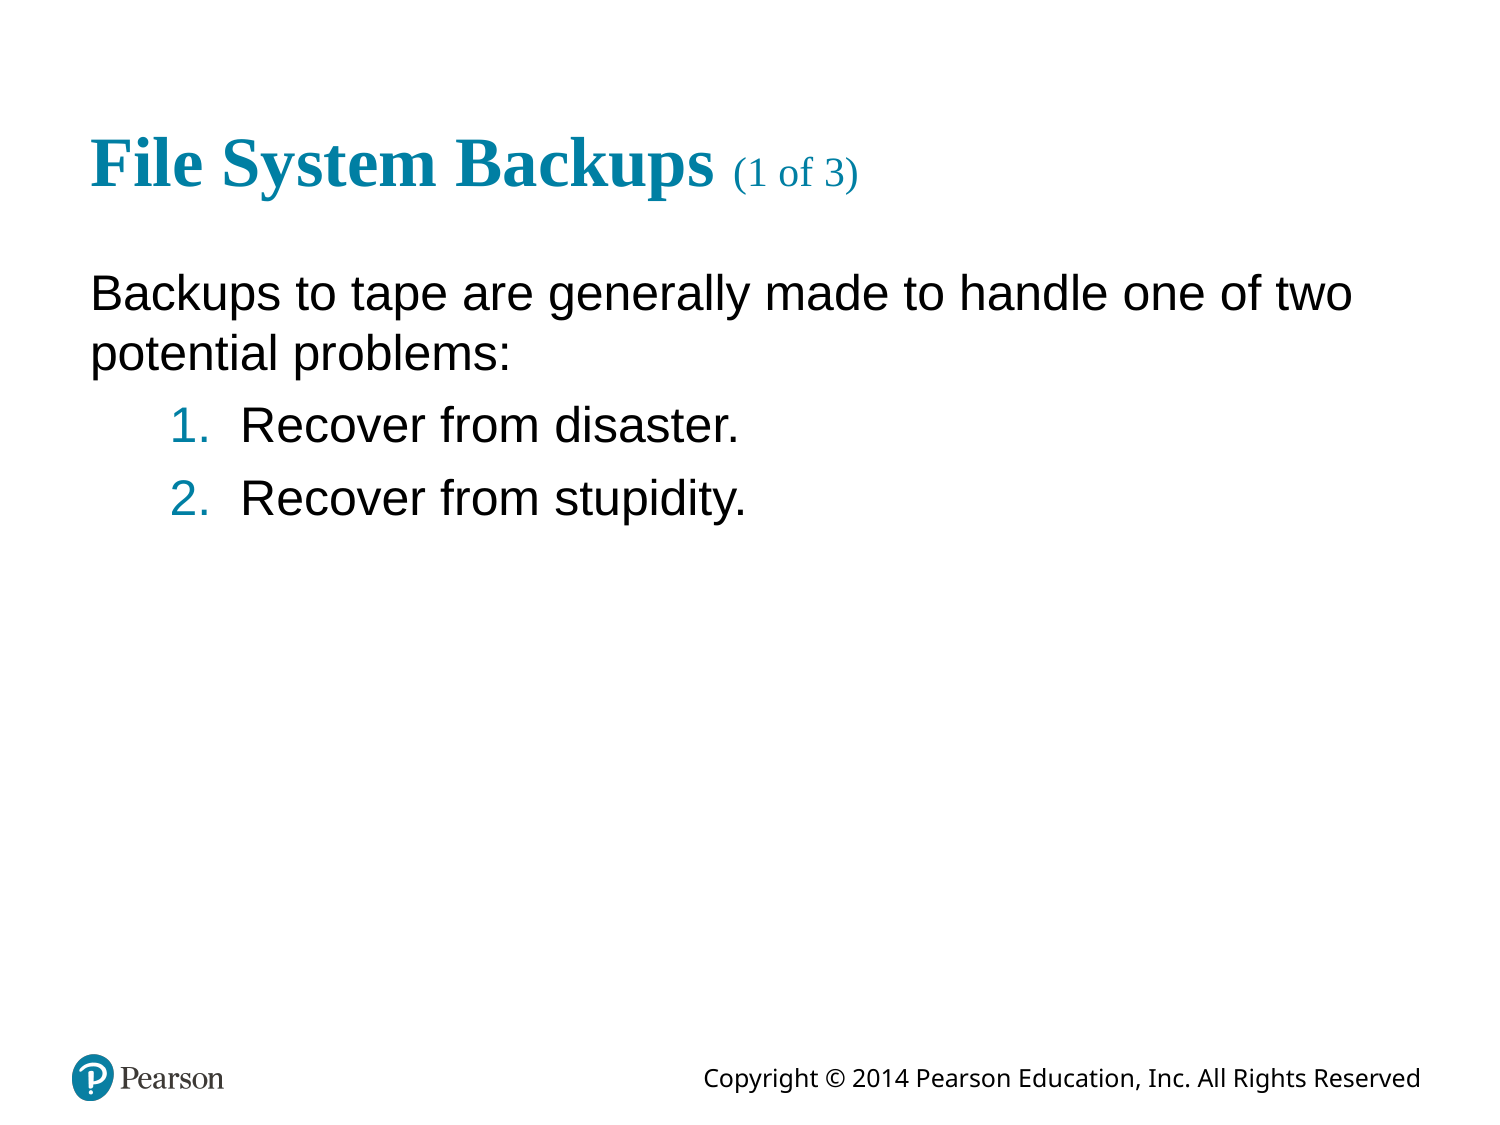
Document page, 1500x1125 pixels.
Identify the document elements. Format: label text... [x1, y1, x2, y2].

picture [72, 1054, 88, 1070]
picture [80, 1063, 106, 1088]
picture [98, 1054, 224, 1101]
picture [72, 1087, 83, 1101]
title File System Backups (1 of 3) [75, 35, 1425, 216]
list Backups to tape are generally made to handle one of two potential problems: Recover from disaster. Recover from stupidity. [75, 245, 1425, 1033]
